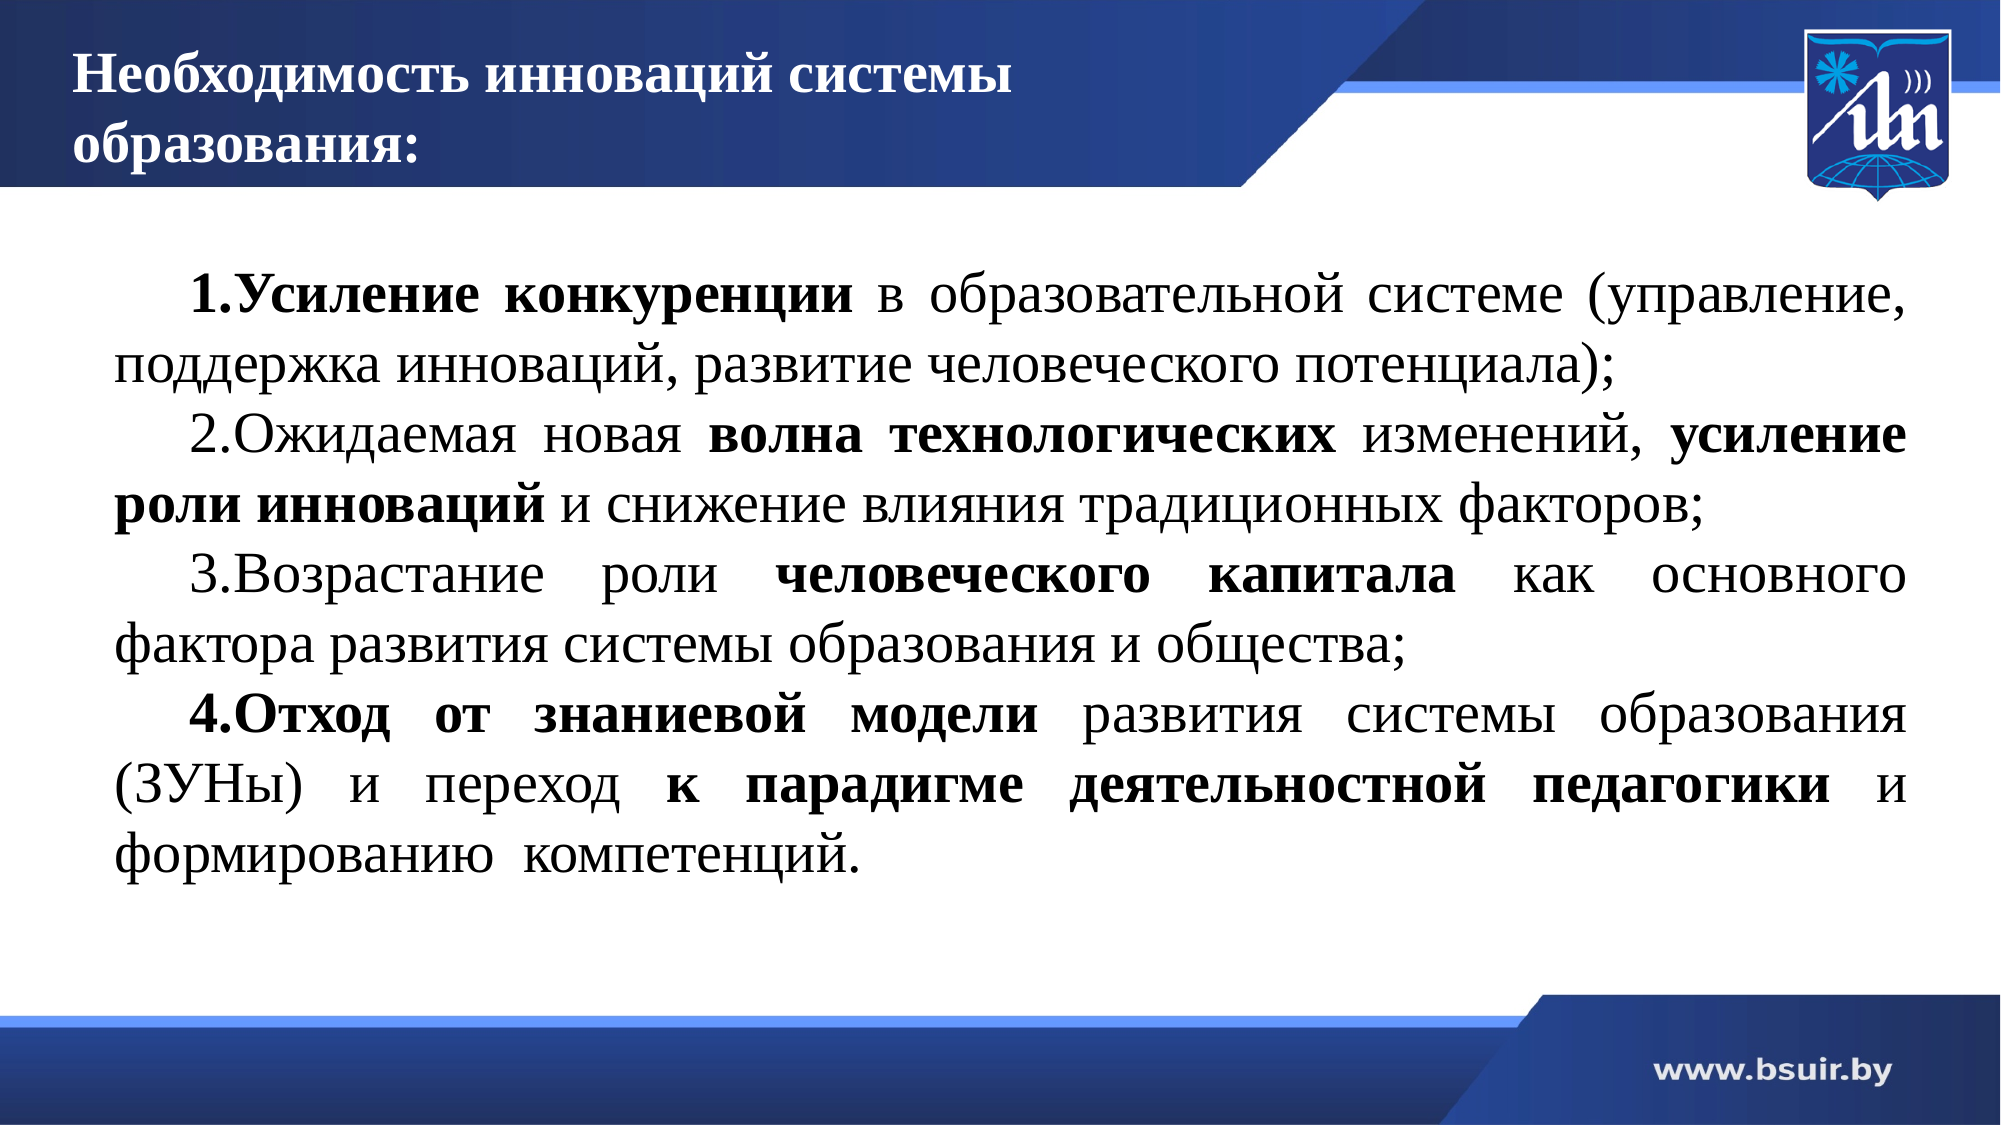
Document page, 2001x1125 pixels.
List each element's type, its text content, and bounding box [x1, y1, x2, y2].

picture [0, 0, 2001, 1125]
text_box Усиление конкуренции в образовательной системе (управление, поддержка инноваций, развитие человеческого потенциала); Ожидаемая новая волна технологических изменений, усиление роли инноваций и снижение влияния традиционных факторов; Возрастание роли человеческого капитала как основного фактора развития системы образования и общества; Отход от знаниевой модели развития системы образования (ЗУНы) и переход к парадигме деятельностной педагогики и формированию компетенций. [100, 247, 1923, 892]
text_box Необходимость инноваций системы образования: [57, 27, 1337, 182]
